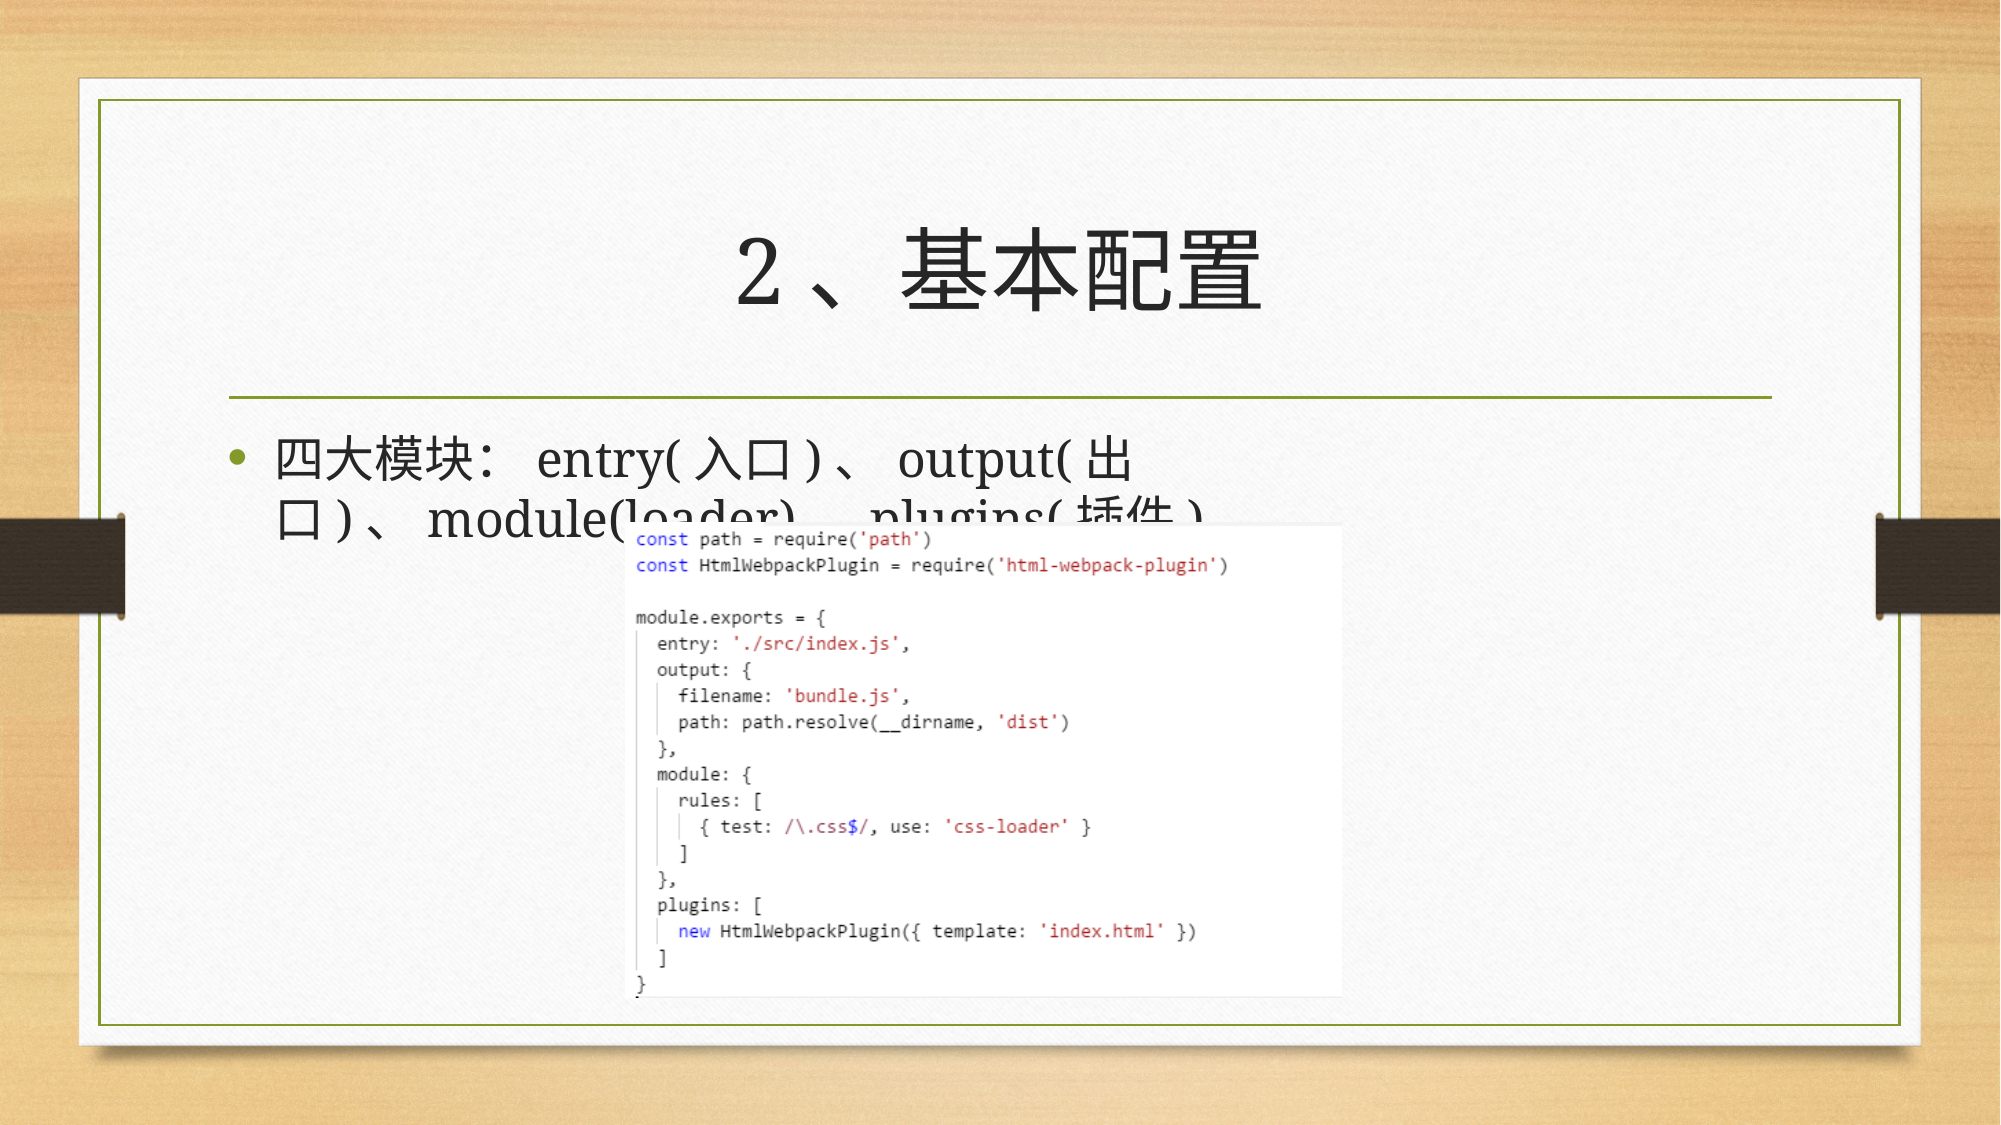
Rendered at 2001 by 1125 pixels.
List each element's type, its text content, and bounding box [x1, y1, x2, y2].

picture [0, 0, 2001, 1125]
title 2、基本配置 [212, 161, 1788, 375]
list 四大模块：entry(入口)、output(出口)、module(loader)、plugins(插件) [212, 419, 1788, 964]
